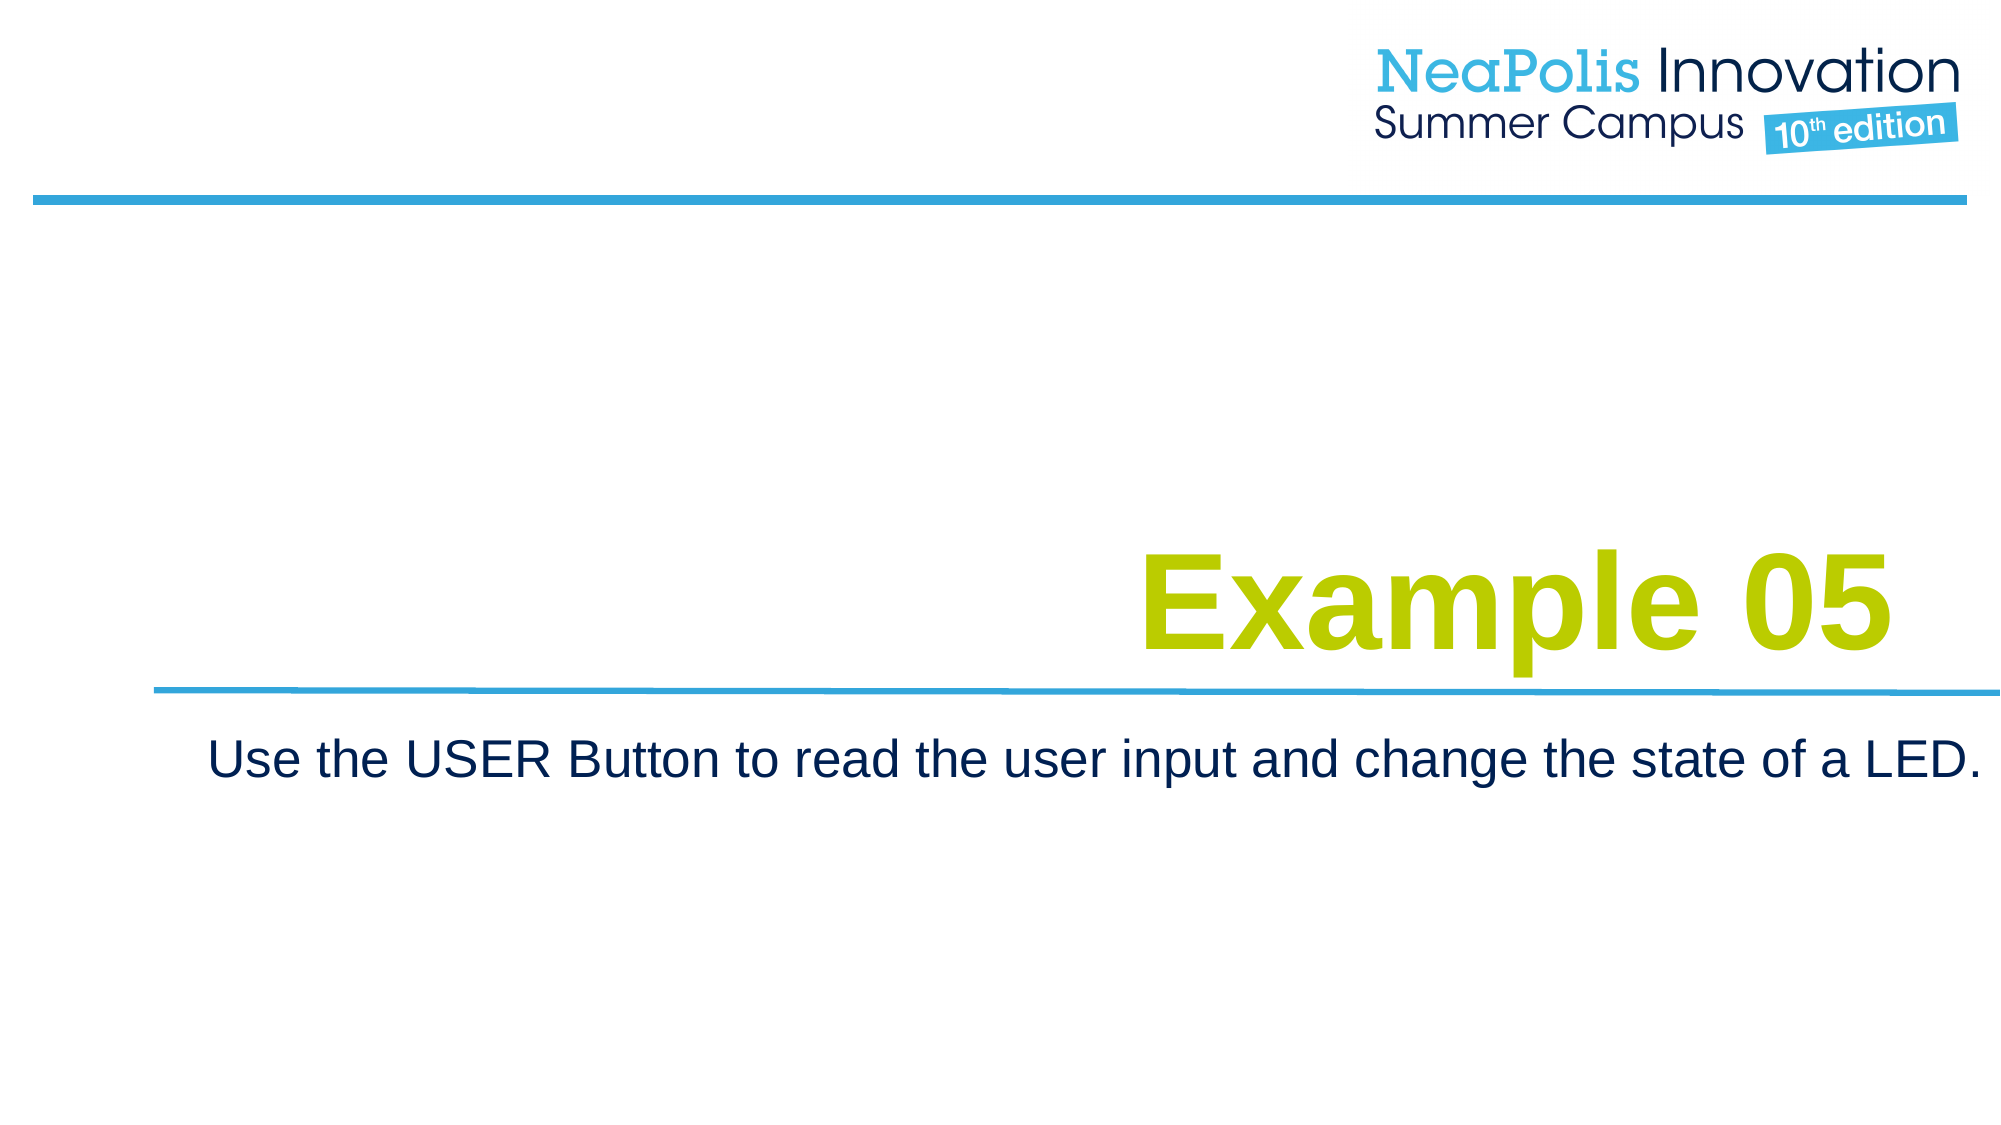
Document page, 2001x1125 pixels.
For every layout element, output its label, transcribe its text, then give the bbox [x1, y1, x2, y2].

picture [1348, 0, 1990, 196]
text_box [153, 689, 2000, 693]
text_box Use the USER Button to read the user input and change the state of a LED. [153, 702, 2000, 815]
text_box Example 05 [171, 316, 1910, 687]
